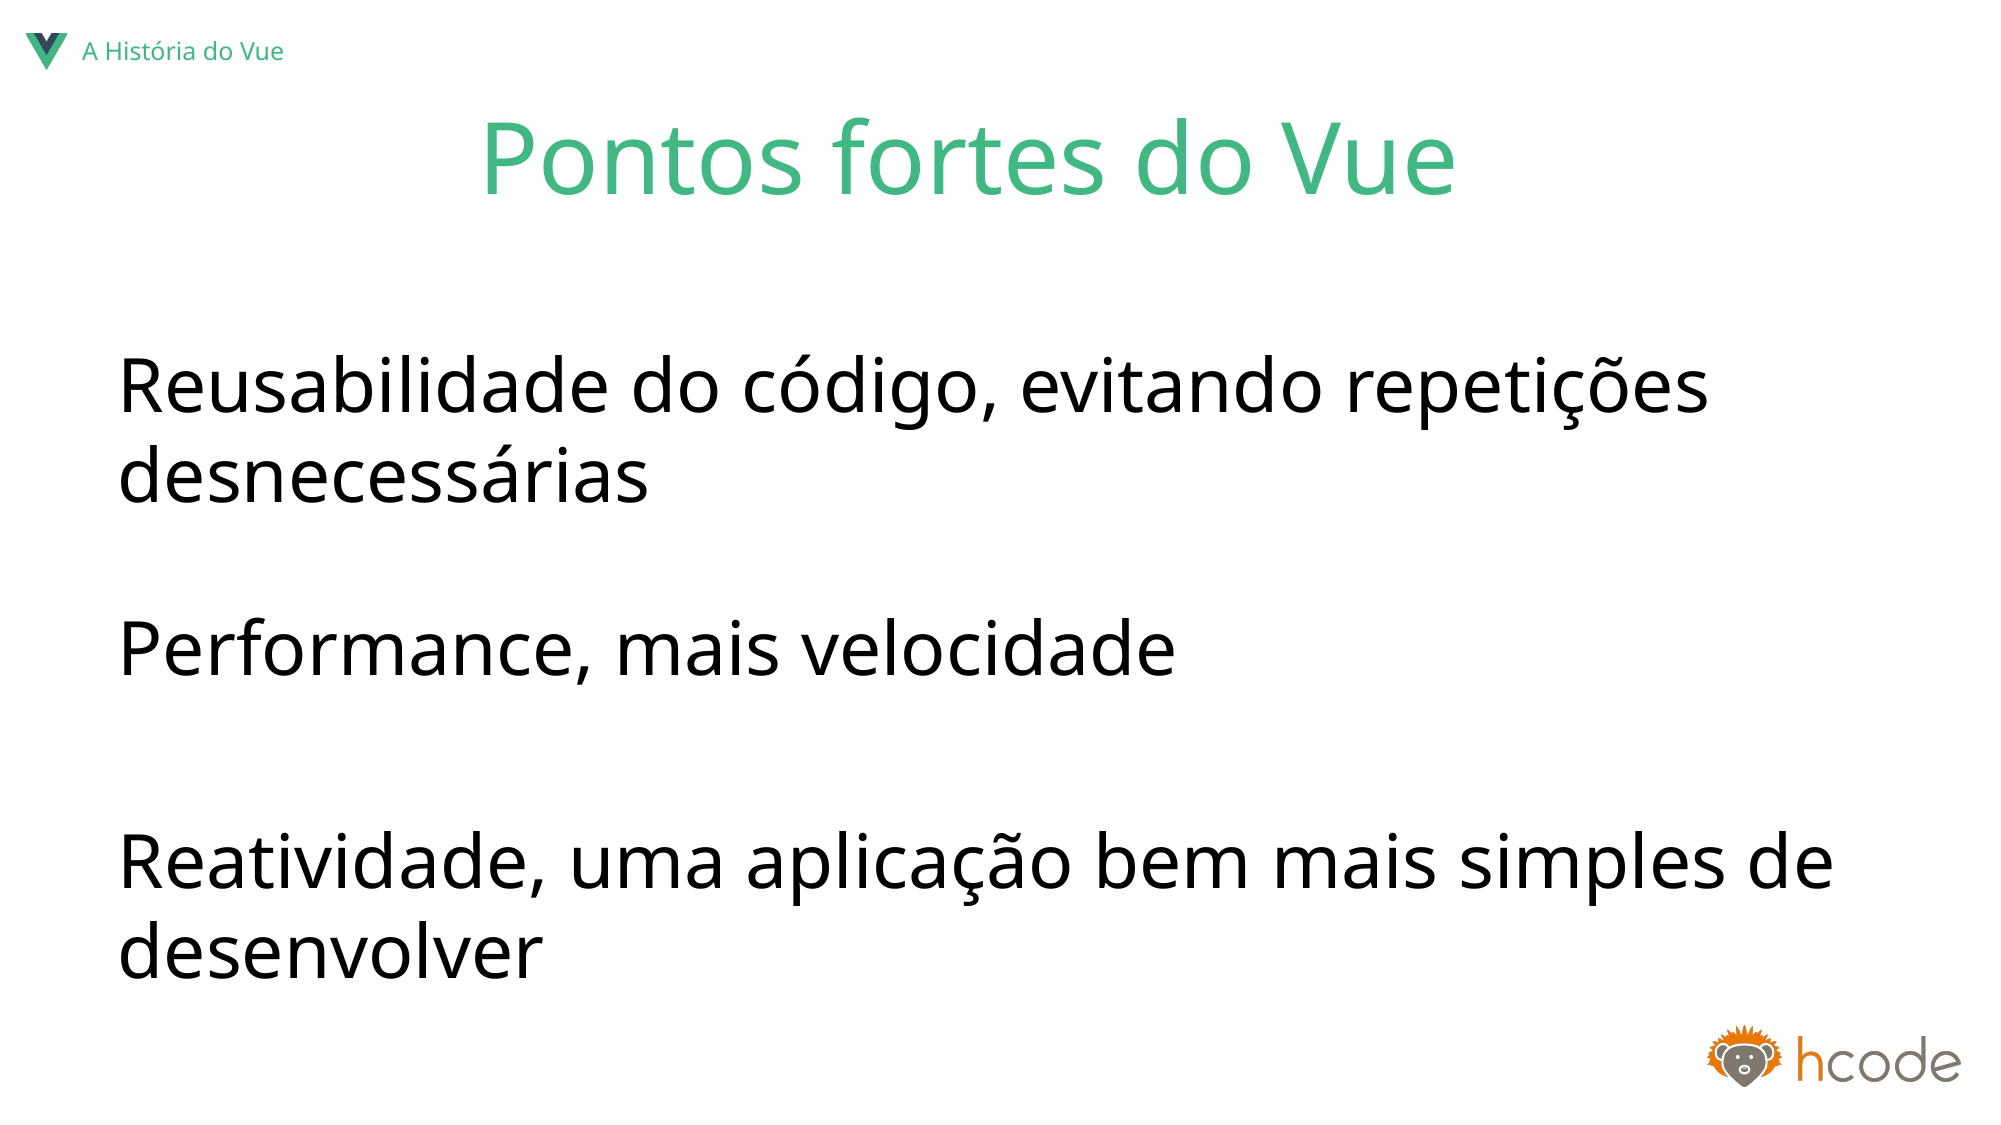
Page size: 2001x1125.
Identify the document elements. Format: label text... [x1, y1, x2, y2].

picture [1707, 1025, 1962, 1087]
picture [25, 32, 68, 72]
text_box A História do Vue [67, 20, 1445, 84]
text_box Reusabilidade do código, evitando repetições desnecessárias [102, 334, 1801, 520]
text_box Reatividade, uma aplicação bem mais simples de desenvolver [102, 803, 1878, 1005]
text_box Performance, mais velocidade [102, 580, 1878, 710]
text_box Pontos fortes do Vue [119, 70, 1819, 238]
